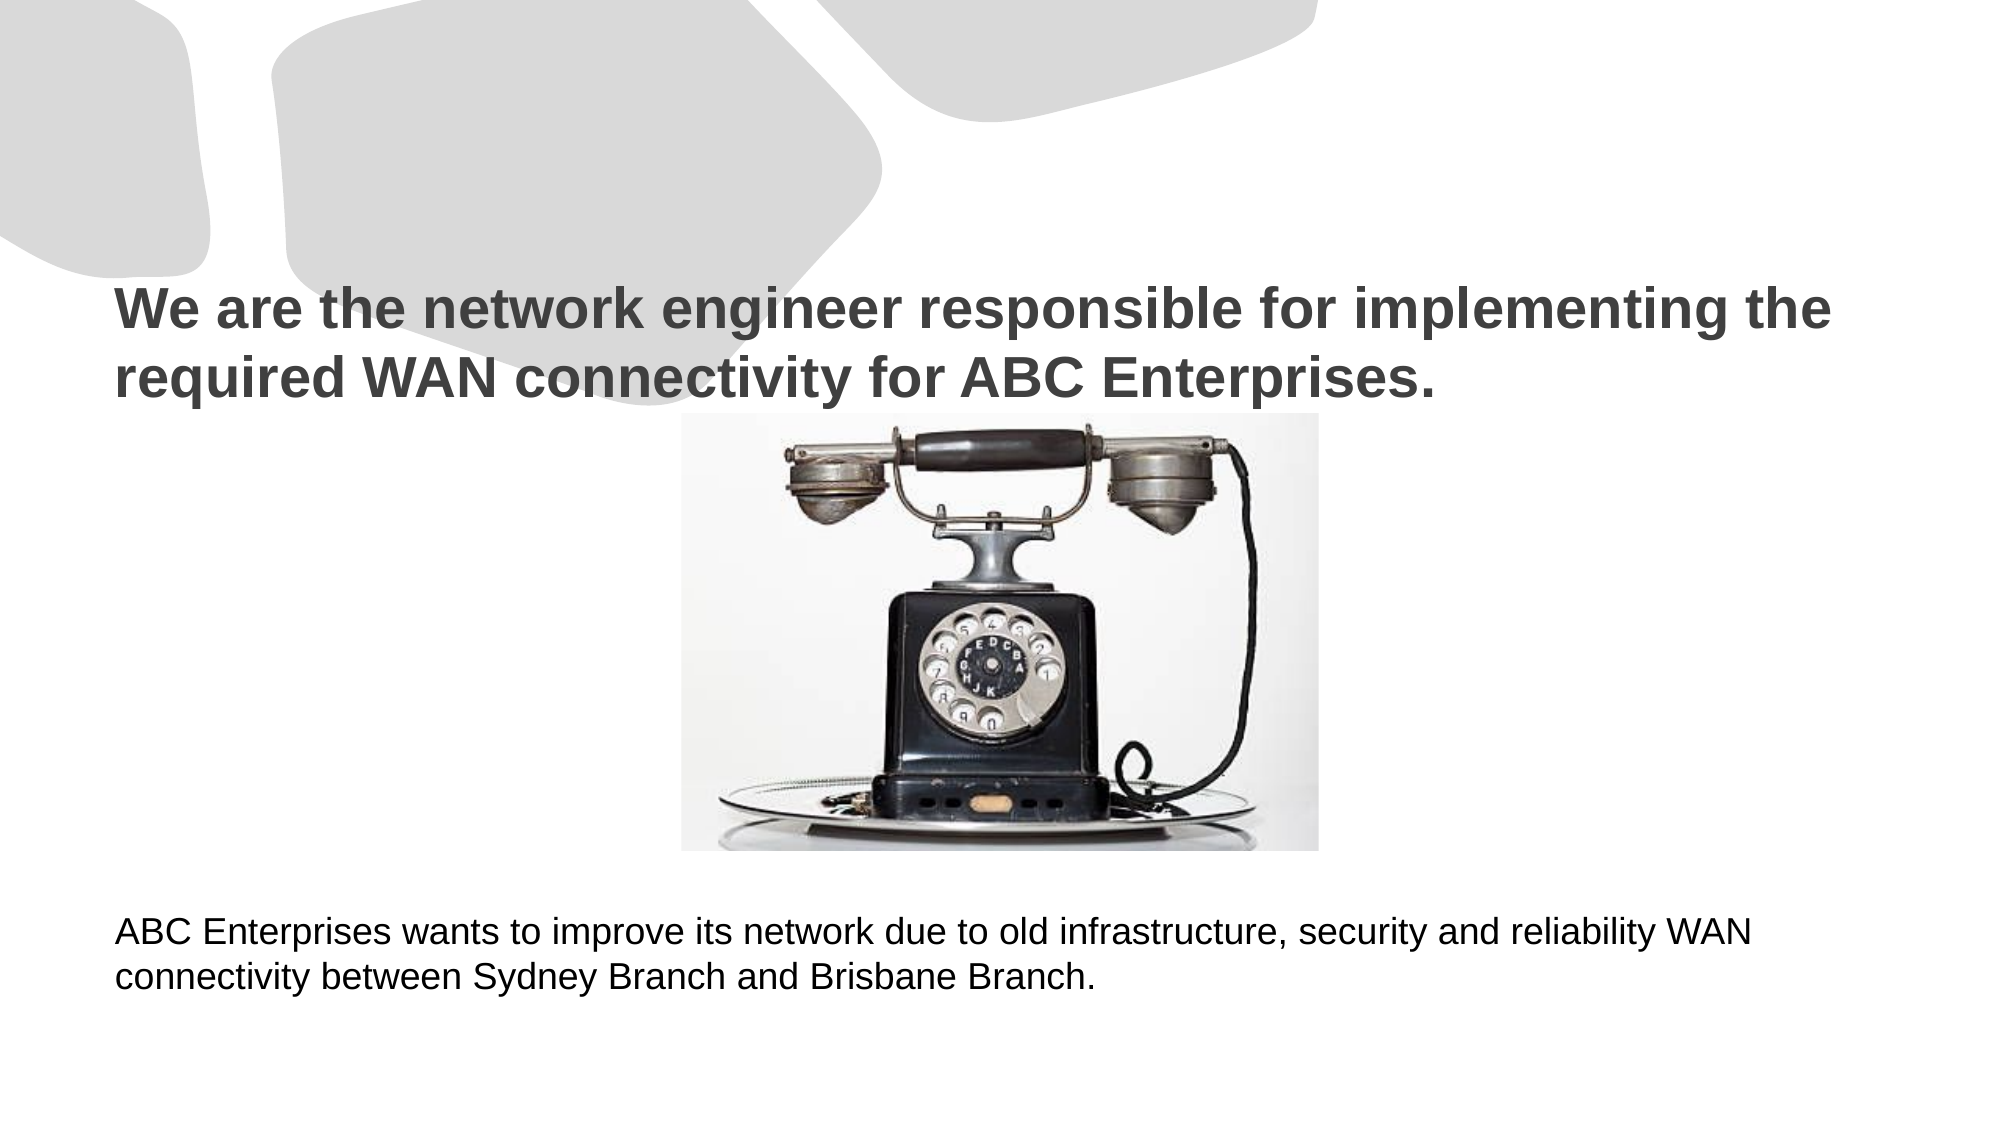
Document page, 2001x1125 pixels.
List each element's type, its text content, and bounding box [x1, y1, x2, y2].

list We are the network engineer responsible for implementing the required WAN connectivity for ABC Enterprises. [99, 262, 1900, 463]
text_box ABC Enterprises wants to improve its network due to old infrastructure, security and reliability WAN connectivity between Sydney Branch and Brisbane Branch. [99, 899, 1909, 1005]
picture [680, 413, 1319, 851]
